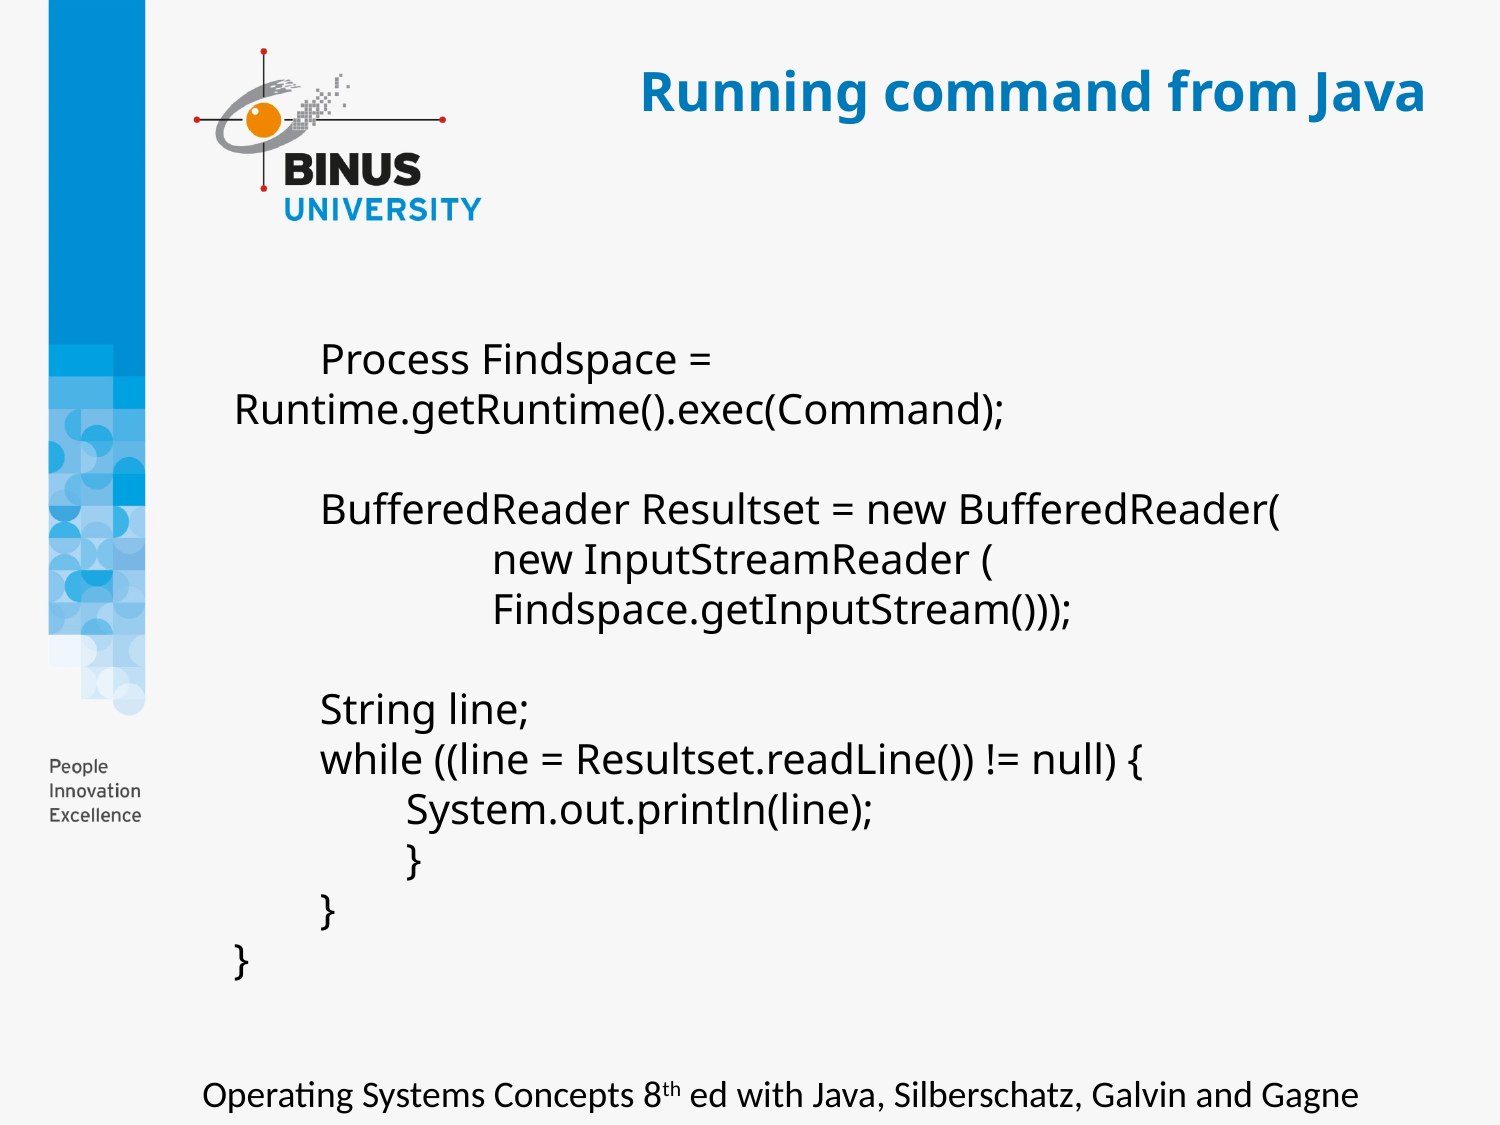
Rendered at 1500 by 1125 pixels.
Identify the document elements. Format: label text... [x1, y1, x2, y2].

title Running command from Java [624, 24, 1450, 155]
list Process Findspace = Runtime.getRuntime().exec(Command); BufferedReader Resultset = new BufferedReader( new InputStreamReader ( Findspace.getInputStream())); String line; while ((line = Resultset.readLine()) != null) { System.out.println(line); } } } [162, 275, 1475, 853]
picture [0, 0, 1500, 845]
text_box Operating Systems Concepts 8th ed with Java, Silberschatz, Galvin and Gagne [187, 1062, 1438, 1123]
